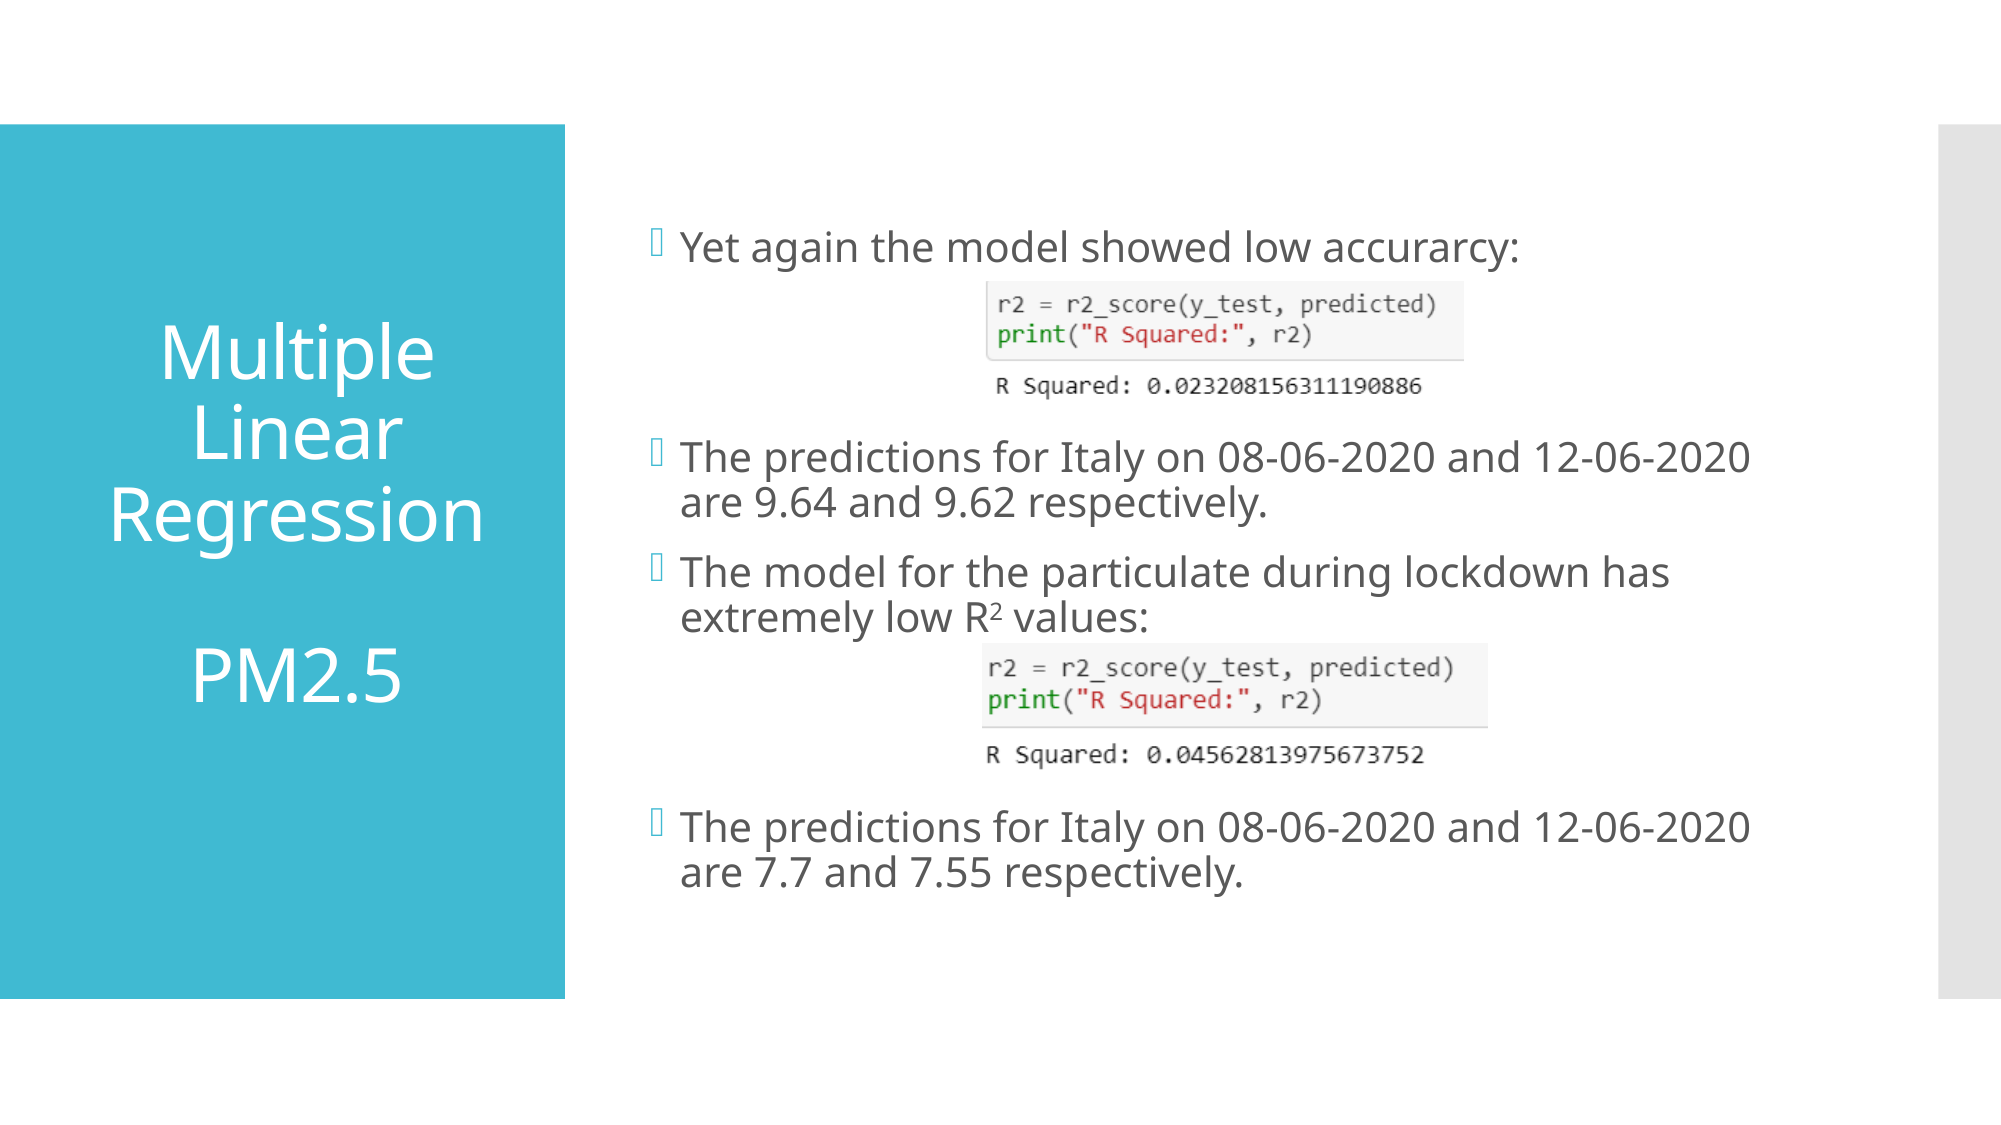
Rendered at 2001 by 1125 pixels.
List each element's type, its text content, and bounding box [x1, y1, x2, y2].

title Multiple Linear Regression PM2.5 [41, 184, 553, 940]
picture [981, 643, 1488, 778]
list Yet again the model showed low accurarcy: The predictions for Italy on 08-06-2020 and 12-06-2020 are 9.64 and 9.62 respectively. The model for the particulate during lockdown has extremely low R2 values: The predictions for Italy on 08-06-2020 and 12-06-2020 are 7.7 and 7.55 respectively. [634, 141, 1835, 982]
picture [981, 281, 1464, 405]
